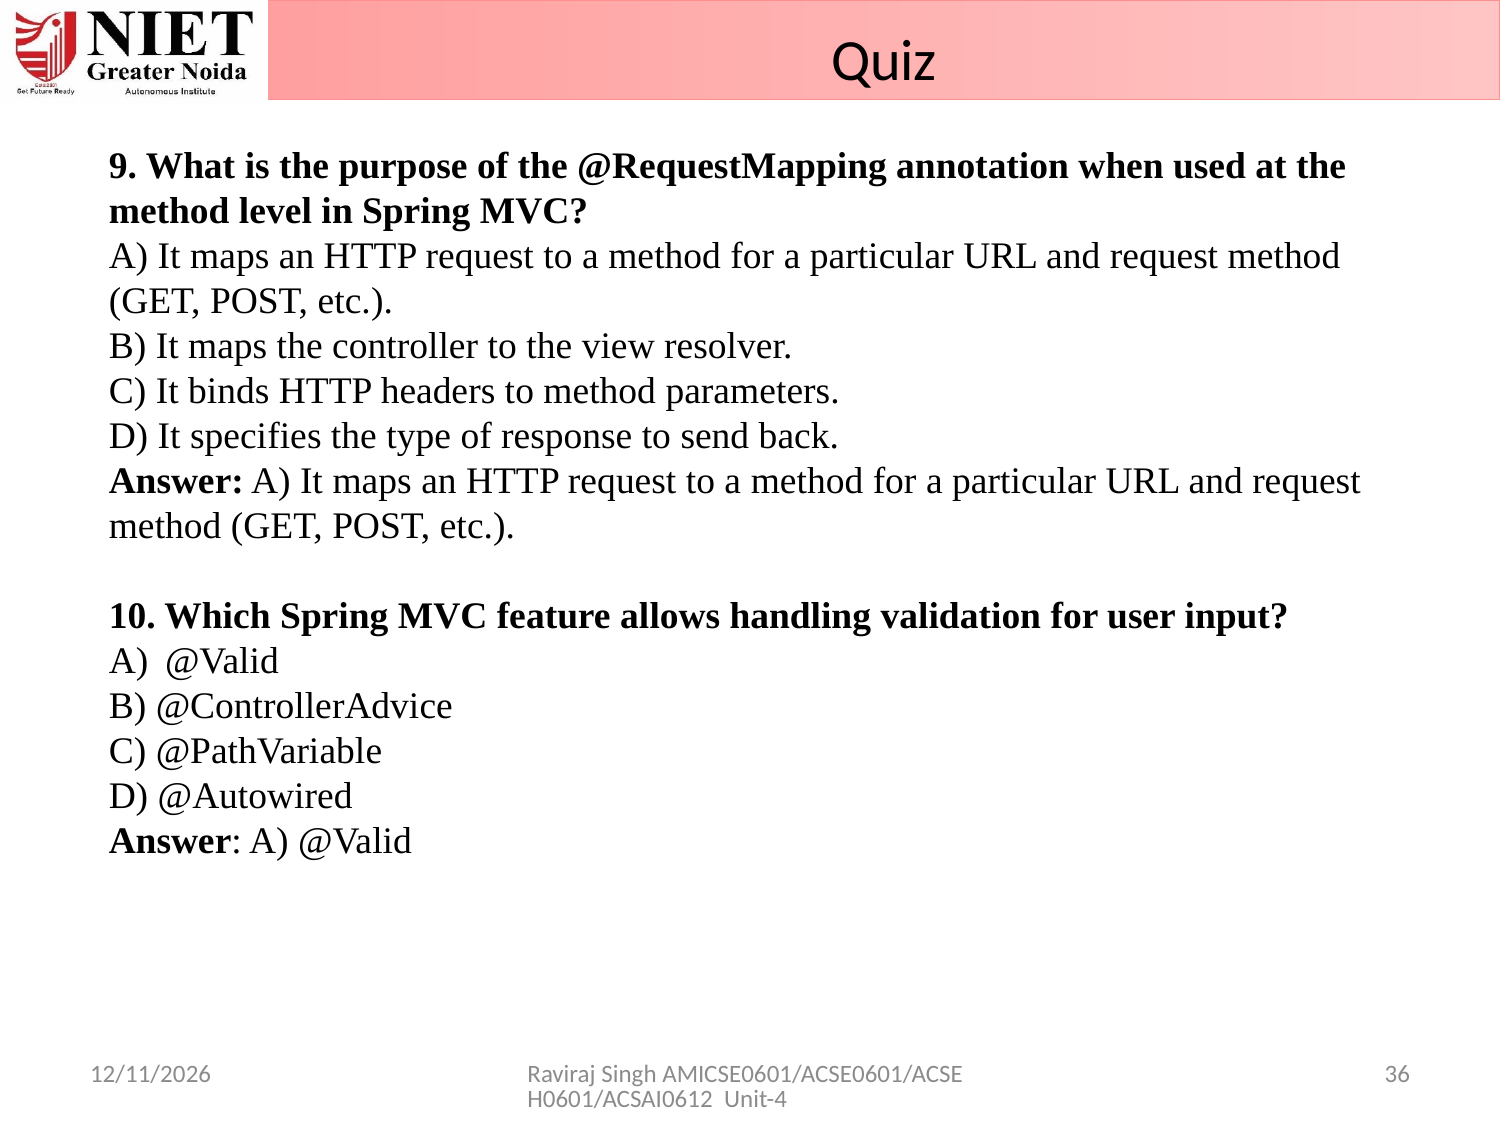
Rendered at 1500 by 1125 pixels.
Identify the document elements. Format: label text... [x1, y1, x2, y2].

title Quiz [269, 0, 1500, 100]
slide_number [75, 1042, 425, 1103]
list 9. What is the purpose of the @RequestMapping annotation when used at the method level in Spring MVC? A) It maps an HTTP request to a method for a particular URL and request method (GET, POST, etc.). B) It maps the controller to the view resolver. C) It binds HTTP headers to method parameters. D) It specifies the type of response to send back. Answer: A) It maps an HTTP request to a method for a particular URL and request method (GET, POST, etc.). 10. Which Spring MVC feature allows handling validation for user input? @Valid B) @ControllerAdvice C) @PathVariable D) @Autowired Answer: A) @Valid [93, 133, 1407, 914]
footer Raviraj Singh AMICSE0601/ACSE0601/ACSEH0601/ACSAI0612 Unit-4 [512, 1042, 988, 1103]
picture [0, 0, 269, 106]
slide_number 36 [1074, 1042, 1425, 1103]
